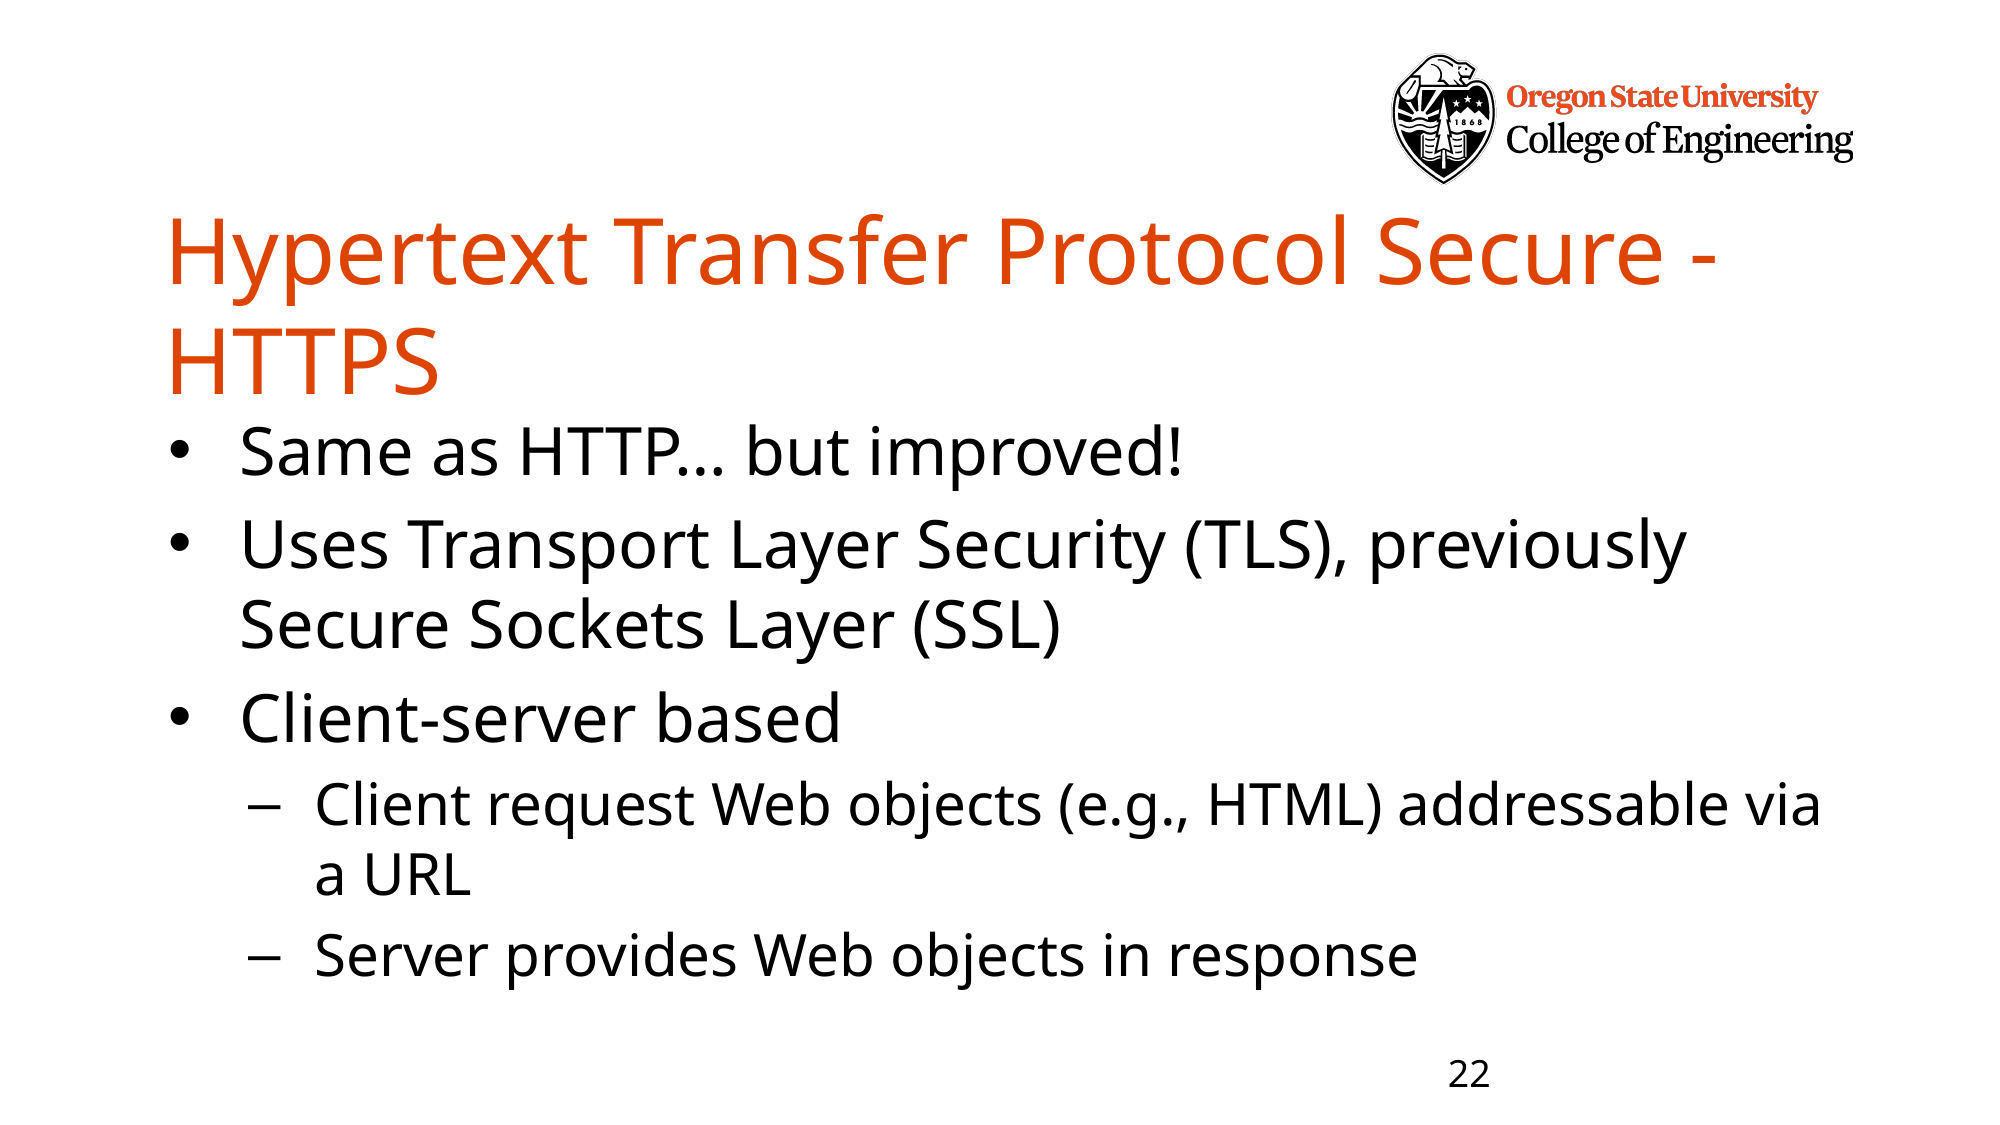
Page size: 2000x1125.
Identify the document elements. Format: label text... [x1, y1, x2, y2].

list Same as HTTP… but improved! Uses Transport Layer Security (TLS), previously Secure Sockets Layer (SSL) Client-server based Client request Web objects (e.g., HTML) addressable via a URL Server provides Web objects in response [149, 400, 1850, 1005]
slide_number 22 [1432, 1042, 1853, 1103]
picture [1391, 53, 1853, 185]
title Hypertext Transfer Protocol Secure - HTTPS [149, 205, 1850, 400]
